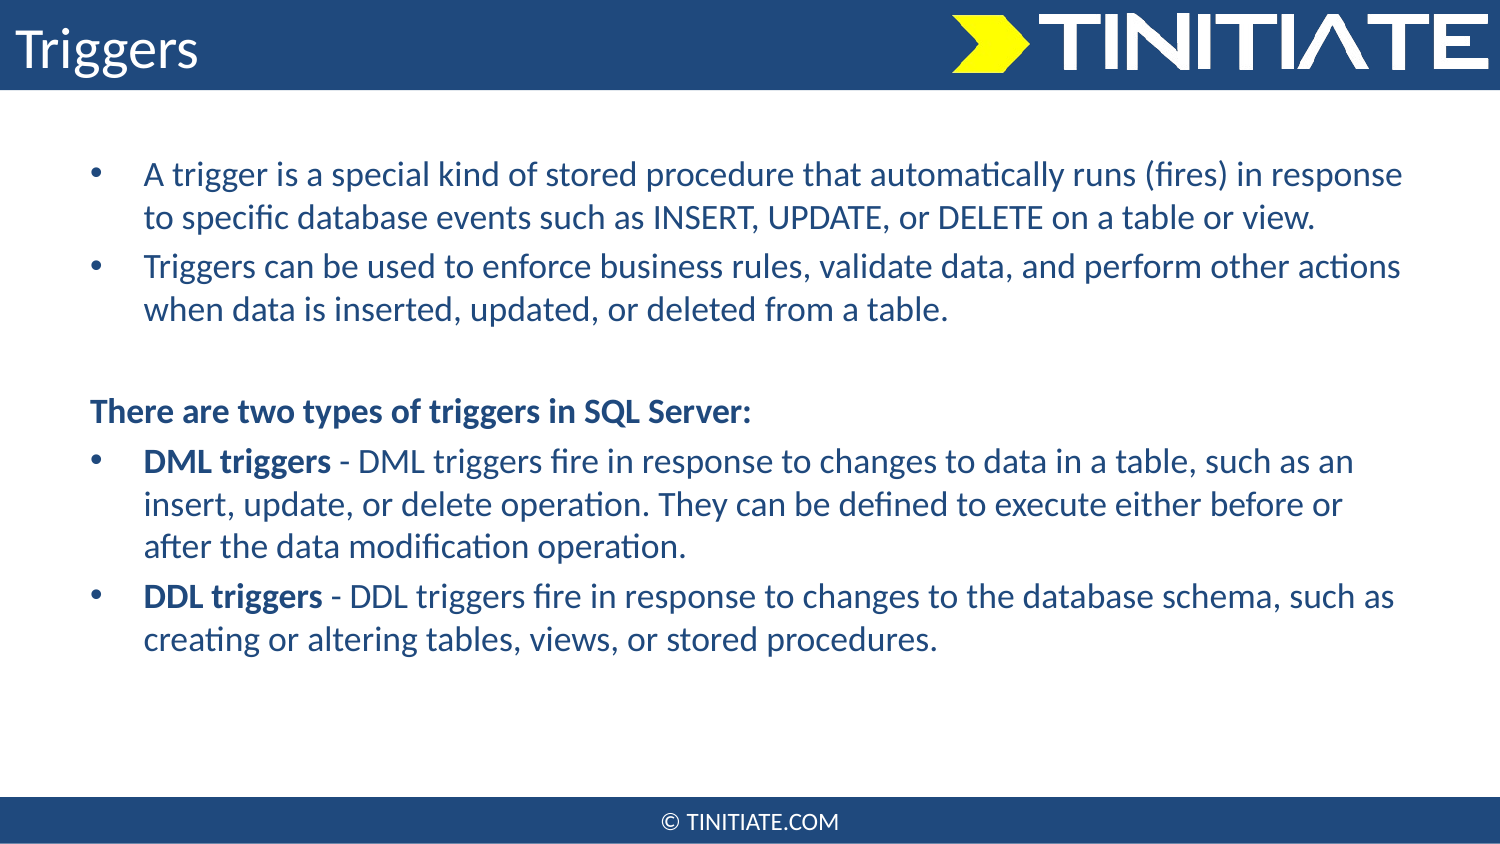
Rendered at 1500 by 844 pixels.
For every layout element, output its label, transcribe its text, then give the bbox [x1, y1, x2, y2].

list A trigger is a special kind of stored procedure that automatically runs (fires) in response to specific database events such as INSERT, UPDATE, or DELETE on a table or view. Triggers can be used to enforce business rules, validate data, and perform other actions when data is inserted, updated, or deleted from a table. There are two types of triggers in SQL Server: DML triggers - DML triggers fire in response to changes to data in a table, such as an insert, update, or delete operation. They can be defined to execute either before or after the data modification operation. DDL triggers - DDL triggers fire in response to changes to the database schema, such as creating or altering tables, views, or stored procedures. [75, 143, 1425, 701]
text_box Triggers [0, 0, 1500, 91]
text_box © TINITIATE.COM [0, 797, 1500, 844]
picture [945, 8, 1500, 82]
